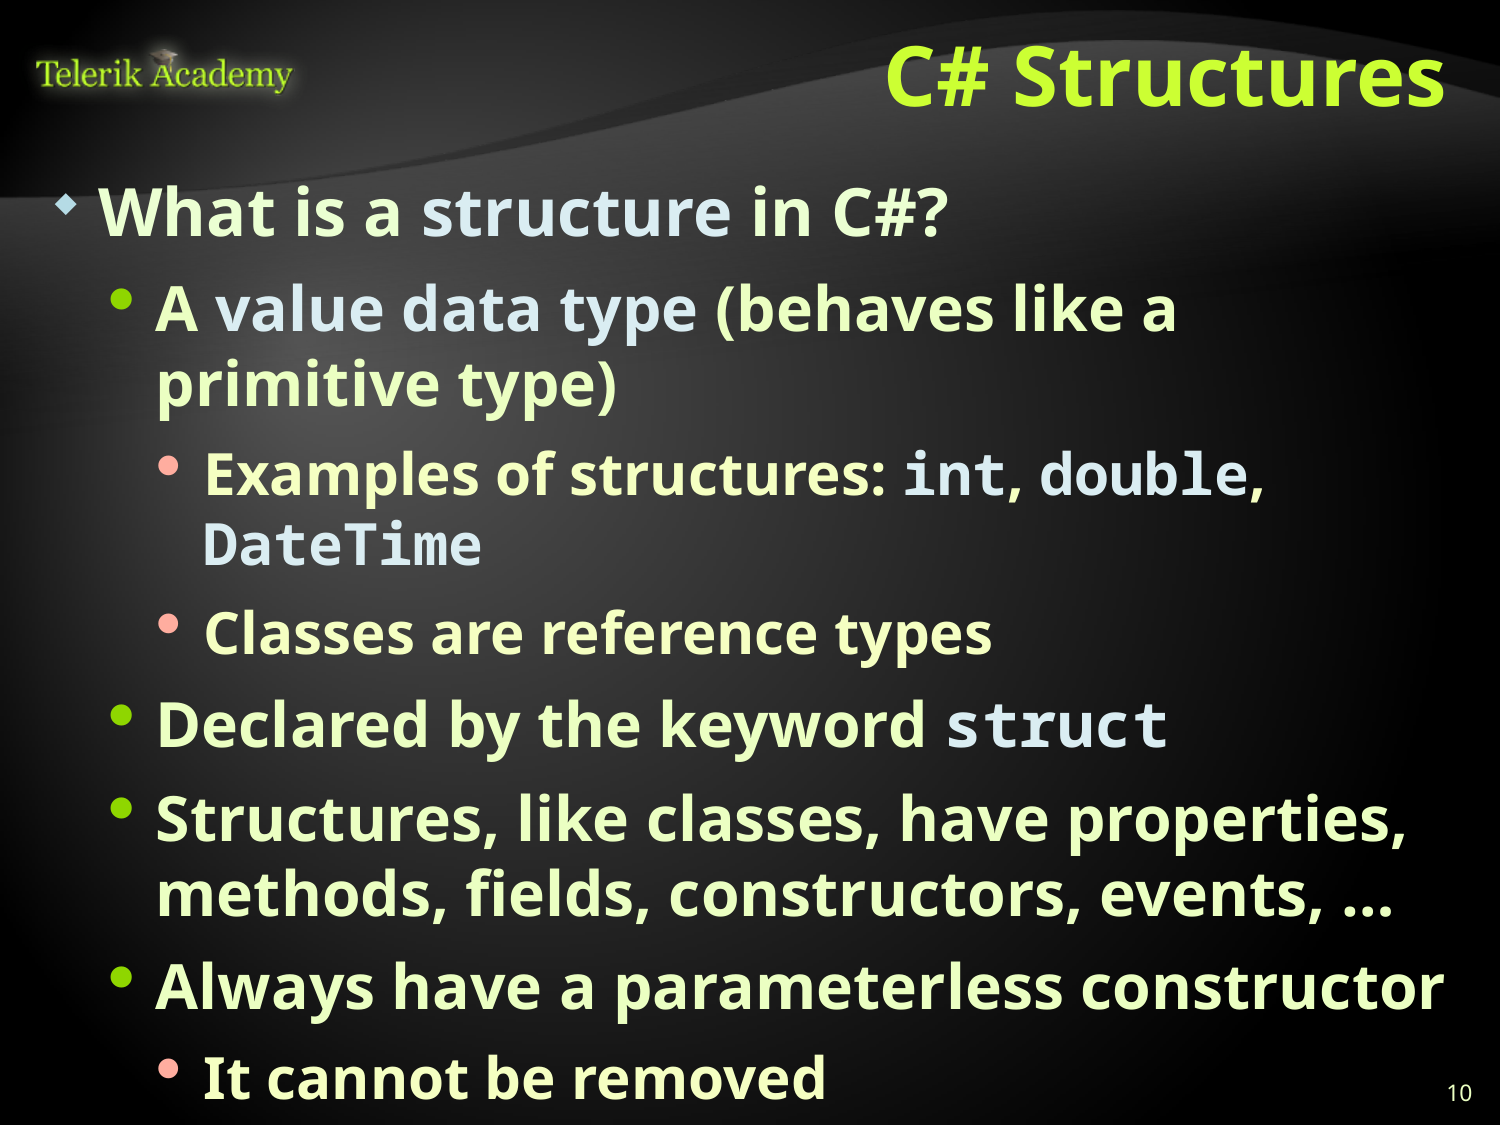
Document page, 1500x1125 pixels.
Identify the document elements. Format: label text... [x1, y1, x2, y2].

slide_number 10 [1412, 1074, 1488, 1113]
picture [0, 0, 1500, 1125]
list What is a structure in C#? A value data type (behaves like a primitive type) Examples of structures: int, double, DateTime Classes are reference types Declared by the keyword struct Structures, like classes, have properties, methods, fields, constructors, events, … Always have a parameterless constructor It cannot be removed Mostly used to store data (bunch of fields) [37, 162, 1463, 1088]
title C# Structures [300, 12, 1463, 150]
